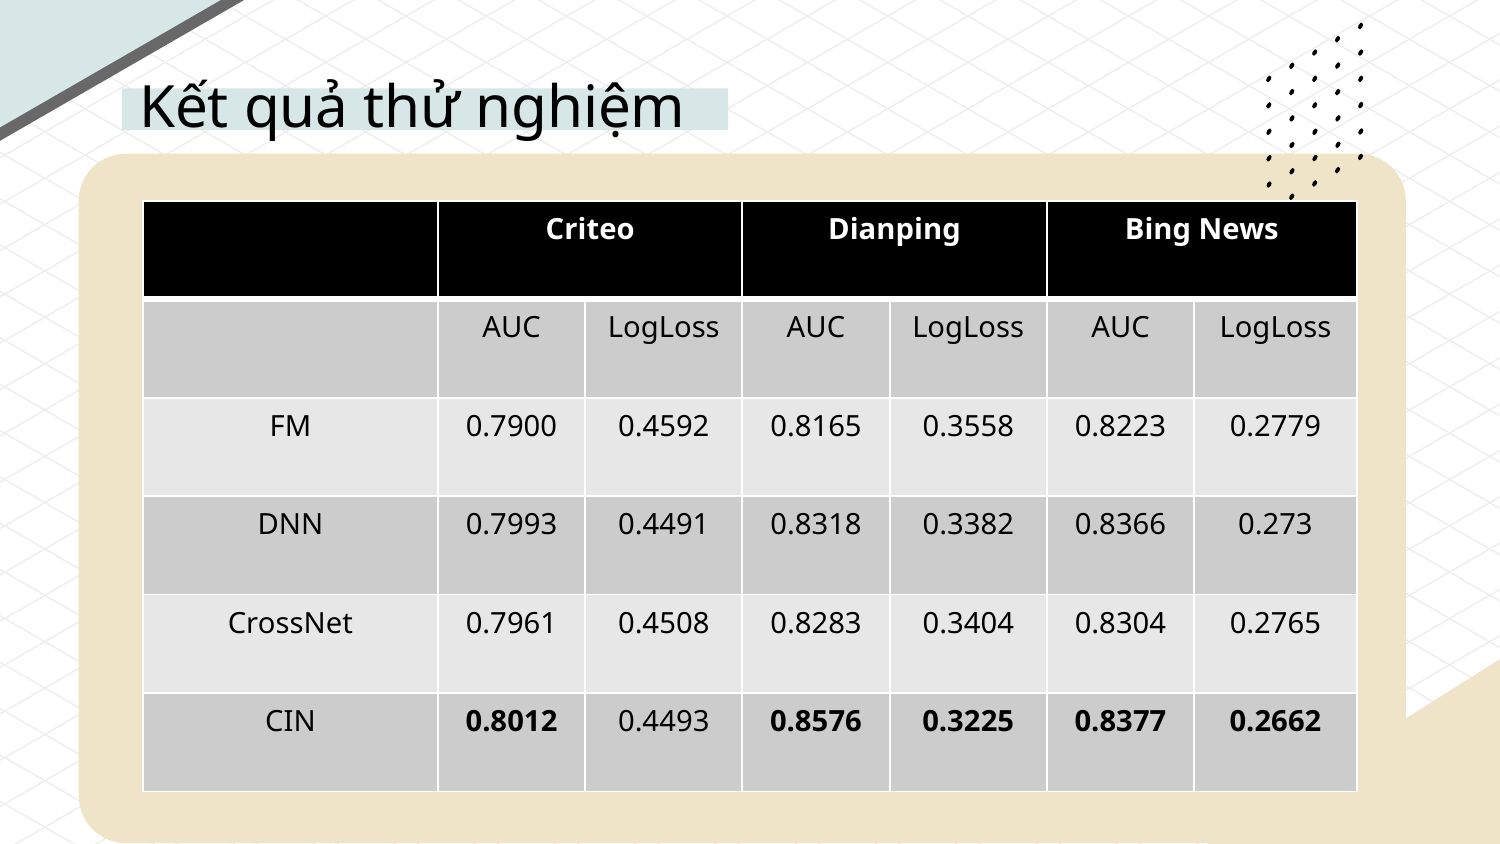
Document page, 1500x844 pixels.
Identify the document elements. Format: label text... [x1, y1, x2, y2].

table_cell FM [144, 399, 437, 495]
table_header [144, 202, 437, 296]
table_cell 0.3558 [891, 399, 1046, 495]
table_cell LogLoss [586, 302, 741, 397]
table_header Dianping [743, 202, 1046, 296]
title Kết quả thử nghiệm [287, 57, 1045, 152]
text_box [0, 0, 285, 151]
table_cell 0.7993 [439, 497, 584, 594]
table_cell LogLoss [891, 302, 1046, 397]
table_cell 0.3225 [891, 694, 1046, 791]
table_cell CrossNet [144, 595, 437, 692]
table_cell 0.8283 [743, 595, 889, 692]
table_cell 0.4592 [586, 399, 741, 495]
table_cell 0.2779 [1195, 399, 1356, 486]
table_cell 0.4493 [586, 694, 741, 791]
table_cell DNN [144, 497, 437, 594]
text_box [1265, 22, 1364, 214]
table_cell 0.8318 [743, 497, 889, 594]
table_cell 0.8223 [1048, 399, 1193, 495]
table_cell 0.7900 [439, 399, 584, 495]
table_cell 0.3382 [891, 497, 1046, 594]
table_cell 0.8012 [439, 694, 584, 791]
table_cell AUC [1048, 302, 1193, 397]
table_cell LogLoss [1195, 302, 1356, 397]
table_cell AUC [743, 302, 889, 397]
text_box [1137, 487, 1500, 844]
table_cell 0.4508 [586, 595, 741, 692]
table_cell 0.4491 [586, 497, 741, 594]
table_cell 0.7961 [439, 595, 584, 692]
table_cell CIN [144, 694, 437, 791]
table_cell [144, 302, 437, 397]
text_box [78, 153, 1260, 844]
table_cell 0.8576 [743, 694, 889, 791]
table_cell 0.3404 [891, 595, 1046, 692]
table_cell 0.8377 [1048, 694, 1132, 791]
table_cell 0.8165 [743, 399, 889, 495]
table_cell 0.8304 [1048, 595, 1132, 692]
table_header Bing News [1048, 202, 1356, 296]
table_header Criteo [439, 202, 741, 296]
table_cell 0.8366 [1048, 497, 1132, 594]
table_cell AUC [439, 302, 584, 397]
text_box [1358, 154, 1406, 486]
